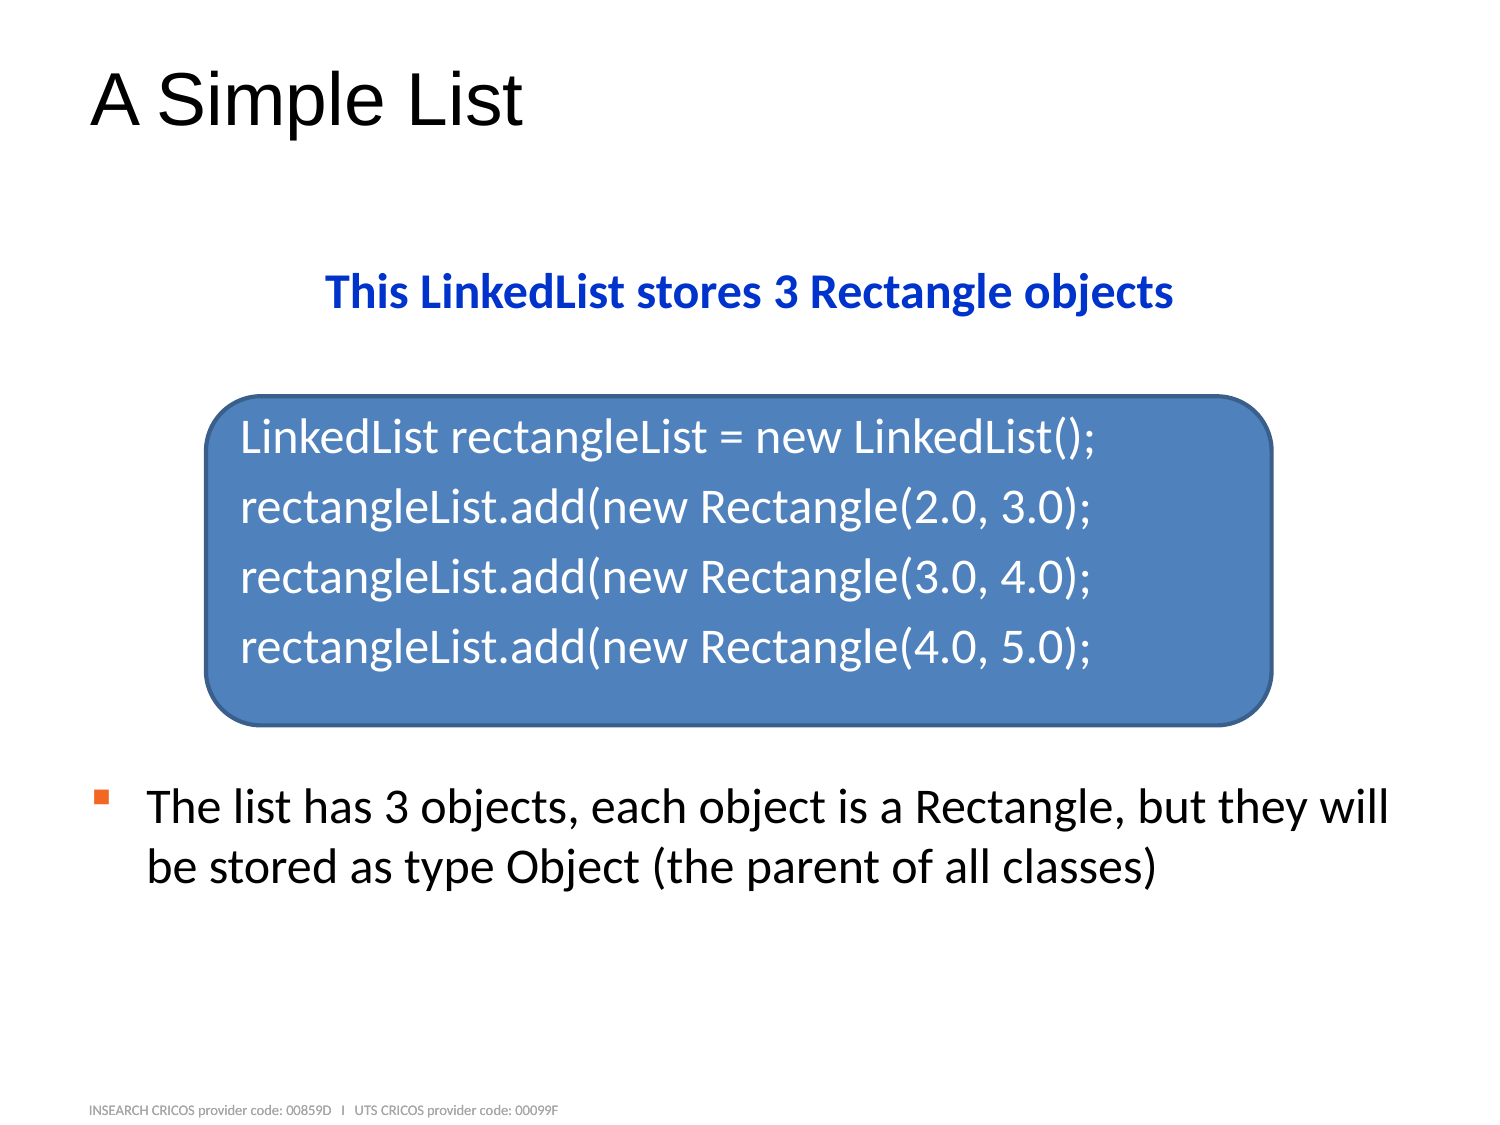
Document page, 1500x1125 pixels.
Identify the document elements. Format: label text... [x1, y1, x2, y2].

list LinkedList rectangleList = new LinkedList(); rectangleList.add(new Rectangle(2.0, 3.0); rectangleList.add(new Rectangle(3.0, 4.0); rectangleList.add(new Rectangle(4.0, 5.0); The list has 3 objects, each object is a Rectangle, but they will be stored as type Object (the parent of all classes) [75, 396, 1425, 1040]
title A Simple List [75, 45, 1425, 146]
list This LinkedList stores 3 Rectangle objects [75, 250, 1425, 396]
